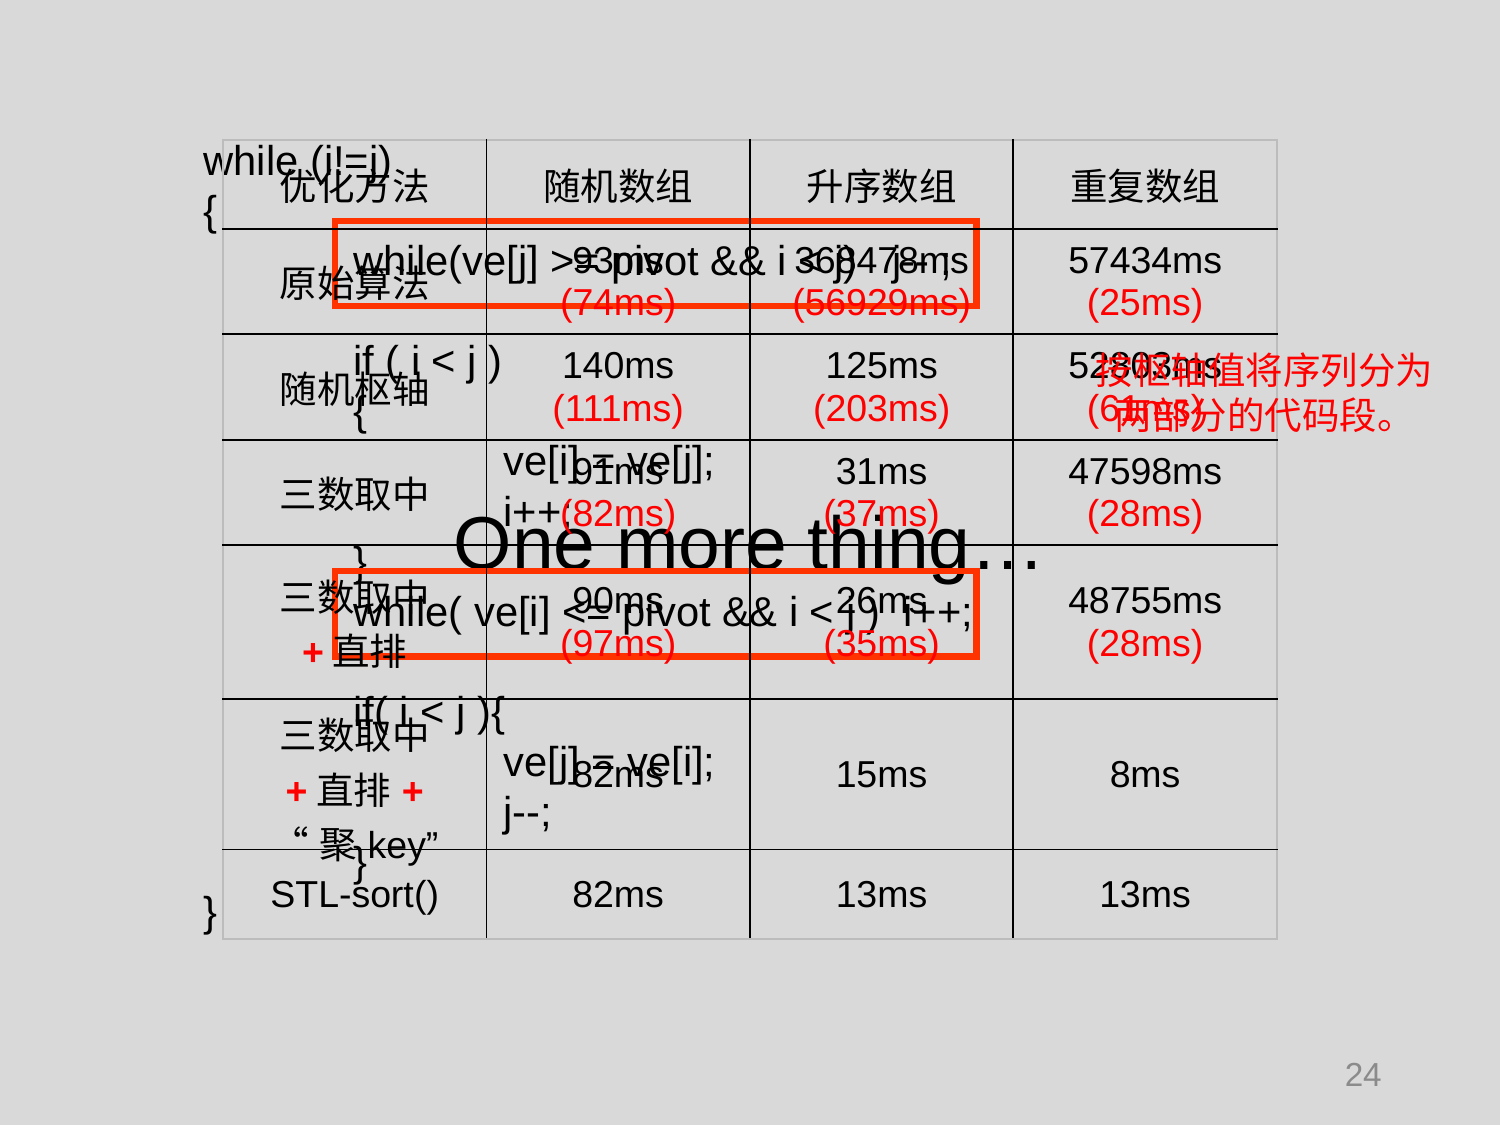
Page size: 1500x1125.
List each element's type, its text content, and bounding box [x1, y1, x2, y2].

table_cell 三数取中 +直排+ “聚key” [224, 700, 486, 849]
table_cell 82ms [487, 700, 749, 849]
table_cell 31ms (37ms) [751, 441, 1012, 544]
table_cell 57434ms (25ms) [1014, 230, 1276, 333]
table_header 随机数组 [487, 141, 749, 228]
text_box 按枢轴值将序列分为两部分的代码段。 [1078, 339, 1451, 445]
table_cell 13ms [751, 850, 1012, 938]
table_cell 原始算法 [224, 230, 486, 333]
table_cell 8ms [1014, 700, 1276, 849]
table_cell 15ms [751, 700, 1012, 849]
table_cell 82ms [487, 850, 749, 938]
text_box while (i!=j) { while(ve[j] >= pivot && i < j) j-- ; if ( i < j ) { ve[i] = ve[j]; i++; } while( ve[i] <= pivot && i < j ) i++; if( i < j ){ ve[j] = ve[i]; j--; } } [38, 126, 1079, 942]
table_cell 93ms (74ms) [487, 230, 749, 333]
slide_number 24 [1059, 1042, 1397, 1103]
table_cell 368478ms (56929ms) [751, 230, 1012, 333]
table_cell STL-sort() [224, 850, 486, 938]
table_cell 47598ms (28ms) [1014, 441, 1276, 544]
table_cell 48755ms (28ms) [1014, 546, 1276, 698]
table_cell 随机枢轴 [224, 335, 486, 439]
table_header 优化方法 [224, 141, 486, 228]
table_cell 13ms [1014, 850, 1276, 938]
table_header 重复数组 [1014, 141, 1276, 228]
table_cell 三数取中 +直排 [224, 546, 486, 698]
table_cell 140ms (111ms) [487, 335, 749, 439]
table_cell 91ms (82ms) [487, 441, 749, 544]
table_cell 26ms (35ms) [751, 546, 1012, 698]
table_header 升序数组 [751, 141, 1012, 228]
table_cell 125ms (203ms) [751, 335, 1012, 439]
table_cell 52803ms (61ms) [1014, 335, 1276, 439]
table_cell 三数取中 [224, 441, 486, 544]
table_cell 90ms (97ms) [487, 546, 749, 698]
